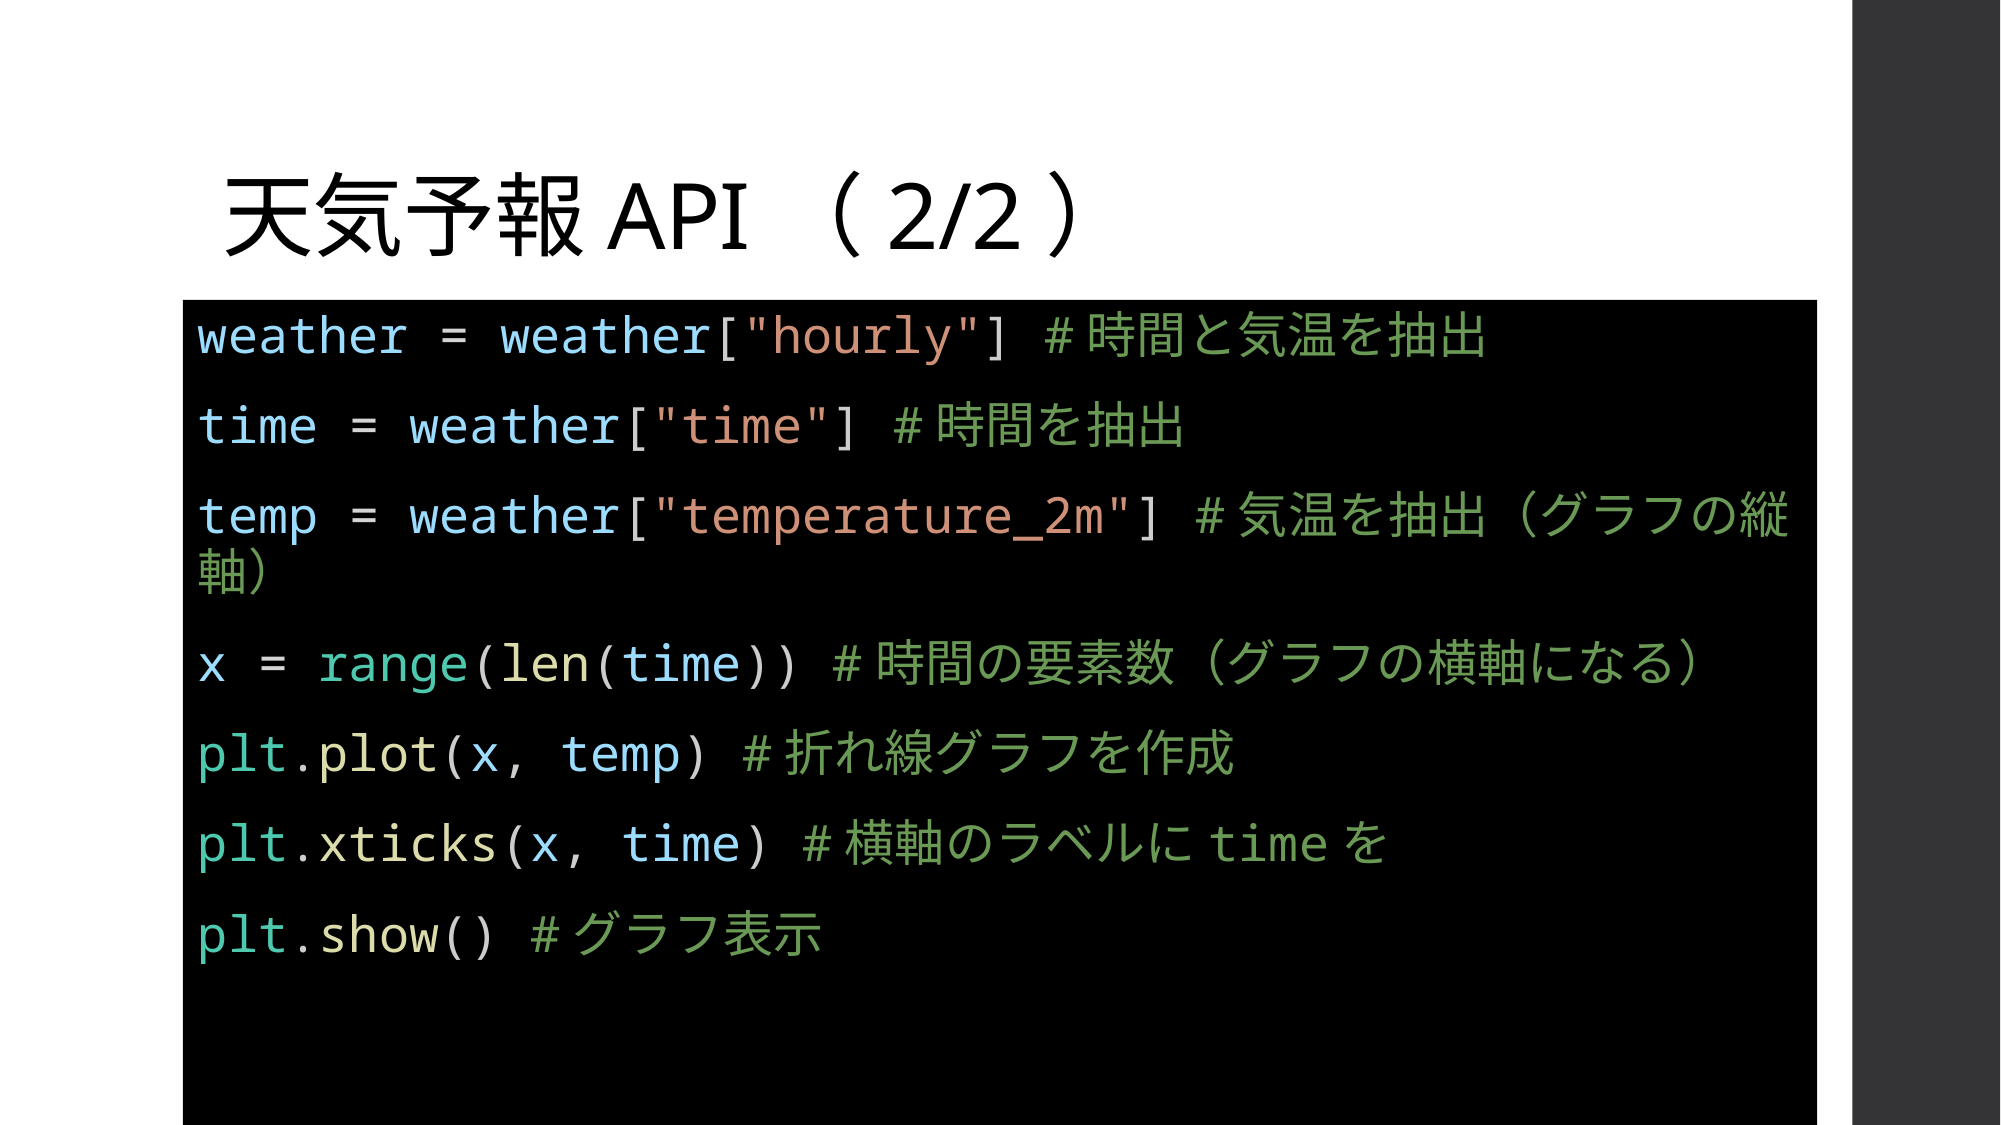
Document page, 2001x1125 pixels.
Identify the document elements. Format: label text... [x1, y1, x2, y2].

title 天気予報API（2/2） [206, 60, 1797, 278]
list weather = weather["hourly"] #時間と気温を抽出 time = weather["time"] #時間を抽出 temp = weather["temperature_2m"] #気温を抽出（グラフの縦軸） x = range(len(time)) #時間の要素数（グラフの横軸になる） plt.plot(x, temp) #折れ線グラフを作成 plt.xticks(x, time) #横軸のラベルにtimeを plt.show() #グラフ表示 [182, 299, 1818, 1125]
